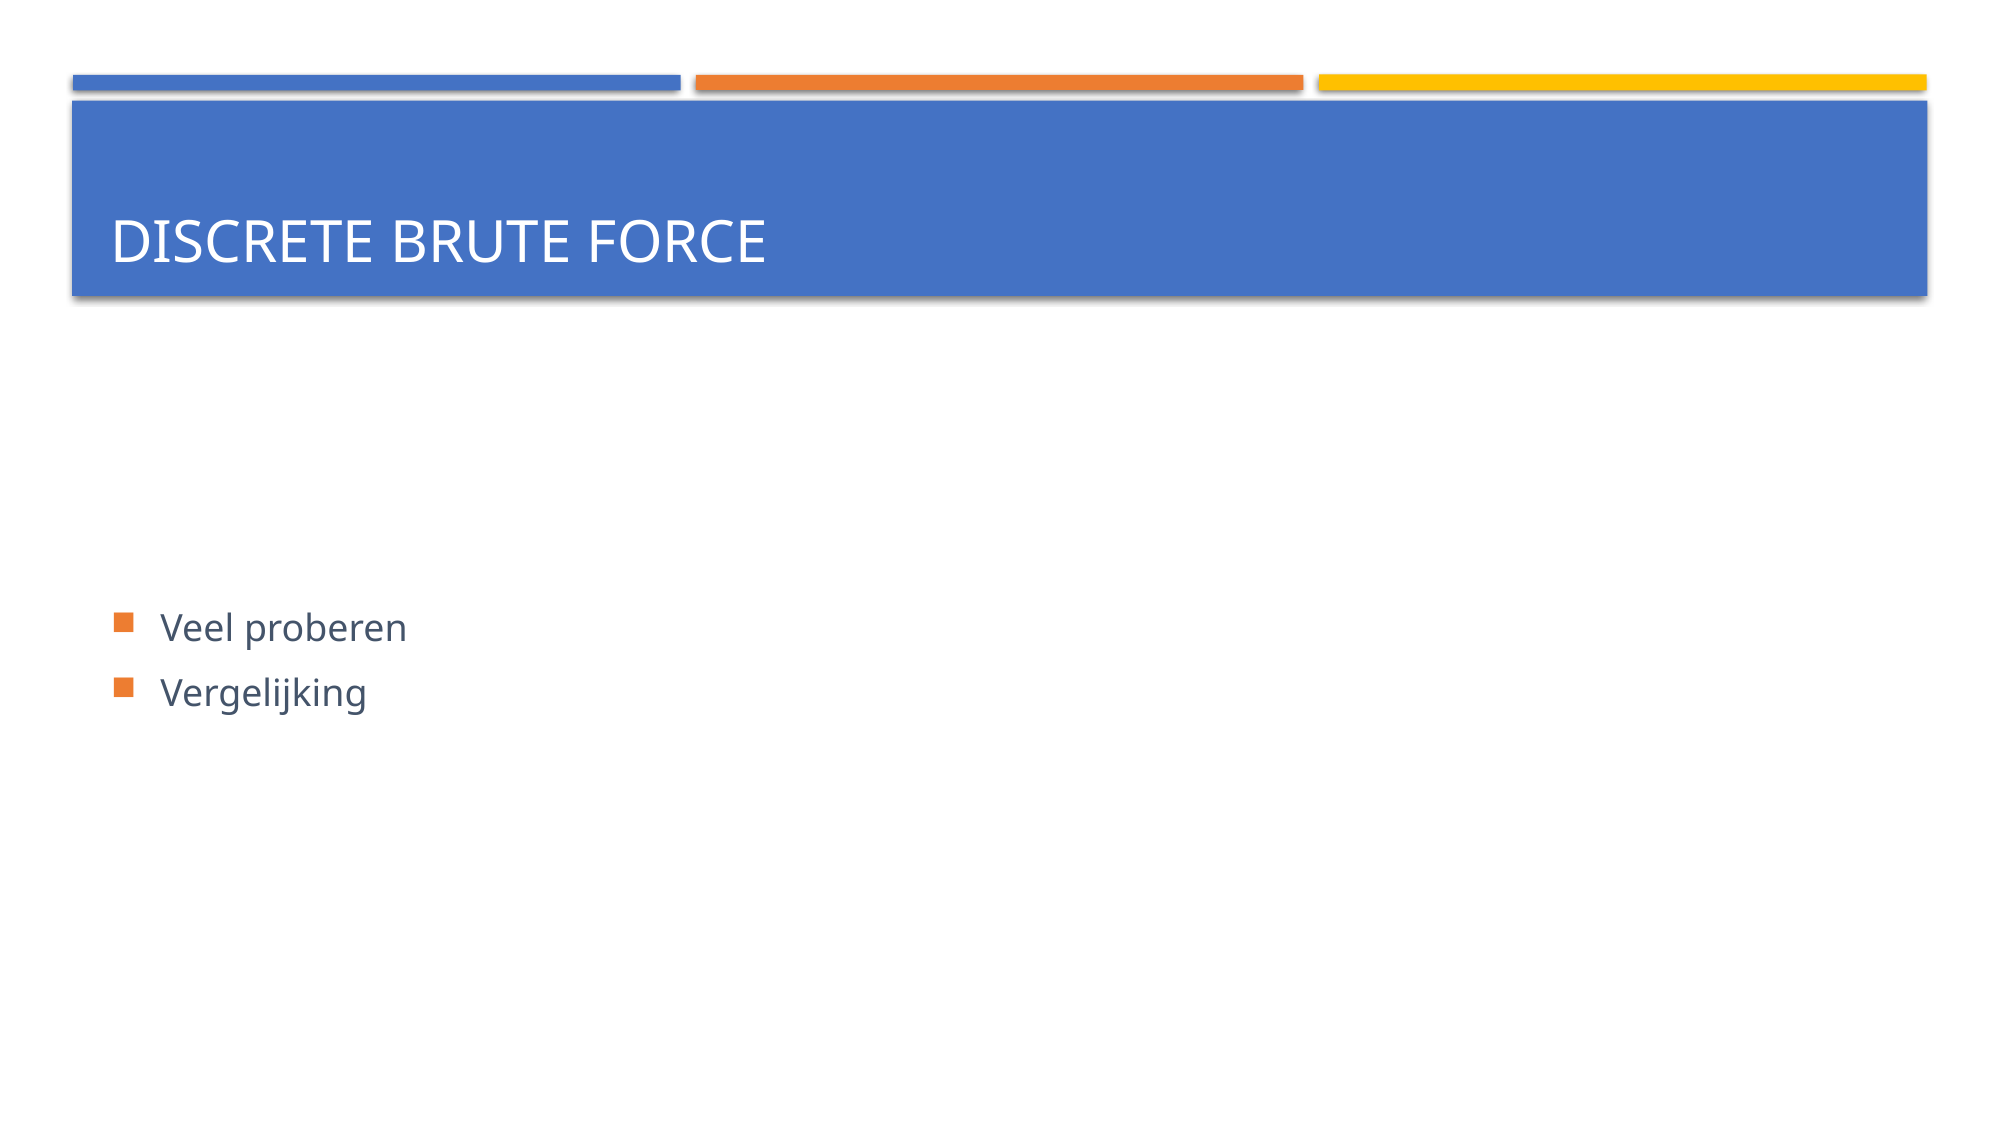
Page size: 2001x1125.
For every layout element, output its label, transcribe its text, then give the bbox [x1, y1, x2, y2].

title DISCRETE Brute force [95, 115, 1905, 282]
list Veel proberen Vergelijking [95, 357, 1905, 962]
